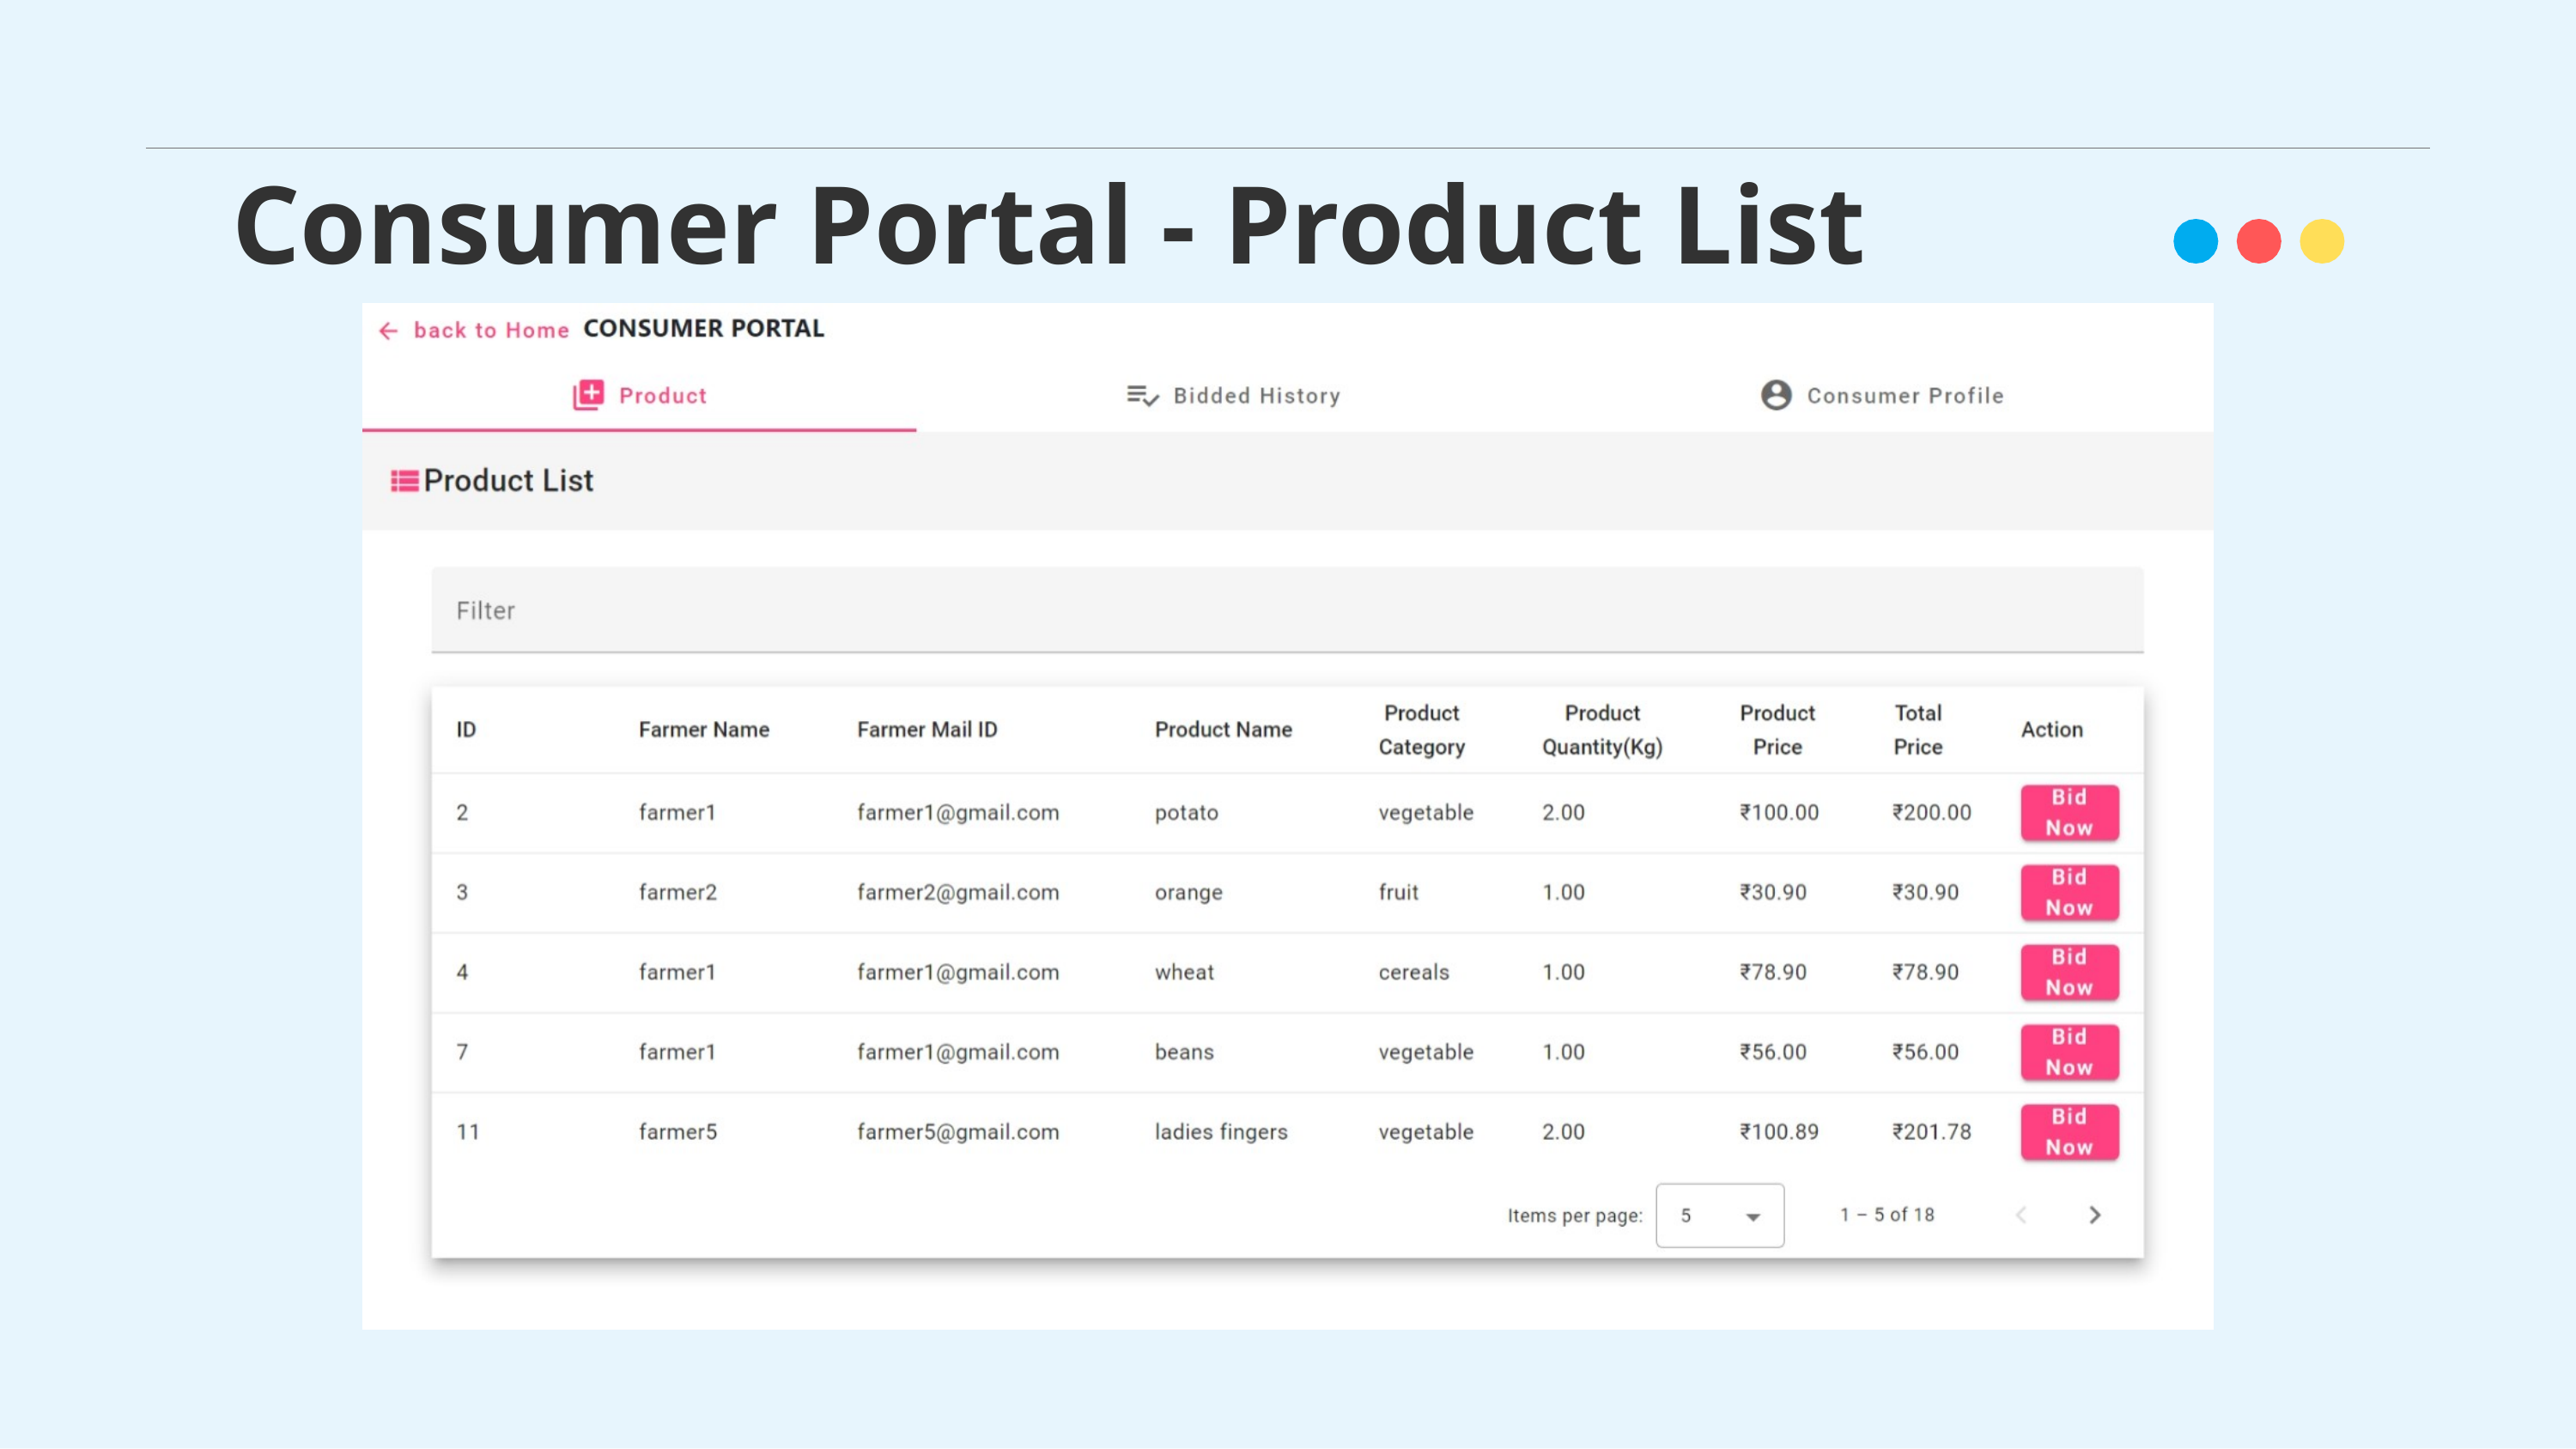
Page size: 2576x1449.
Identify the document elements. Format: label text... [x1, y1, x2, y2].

title Consumer Portal - Product List [230, 155, 2316, 399]
picture [362, 303, 2214, 1330]
